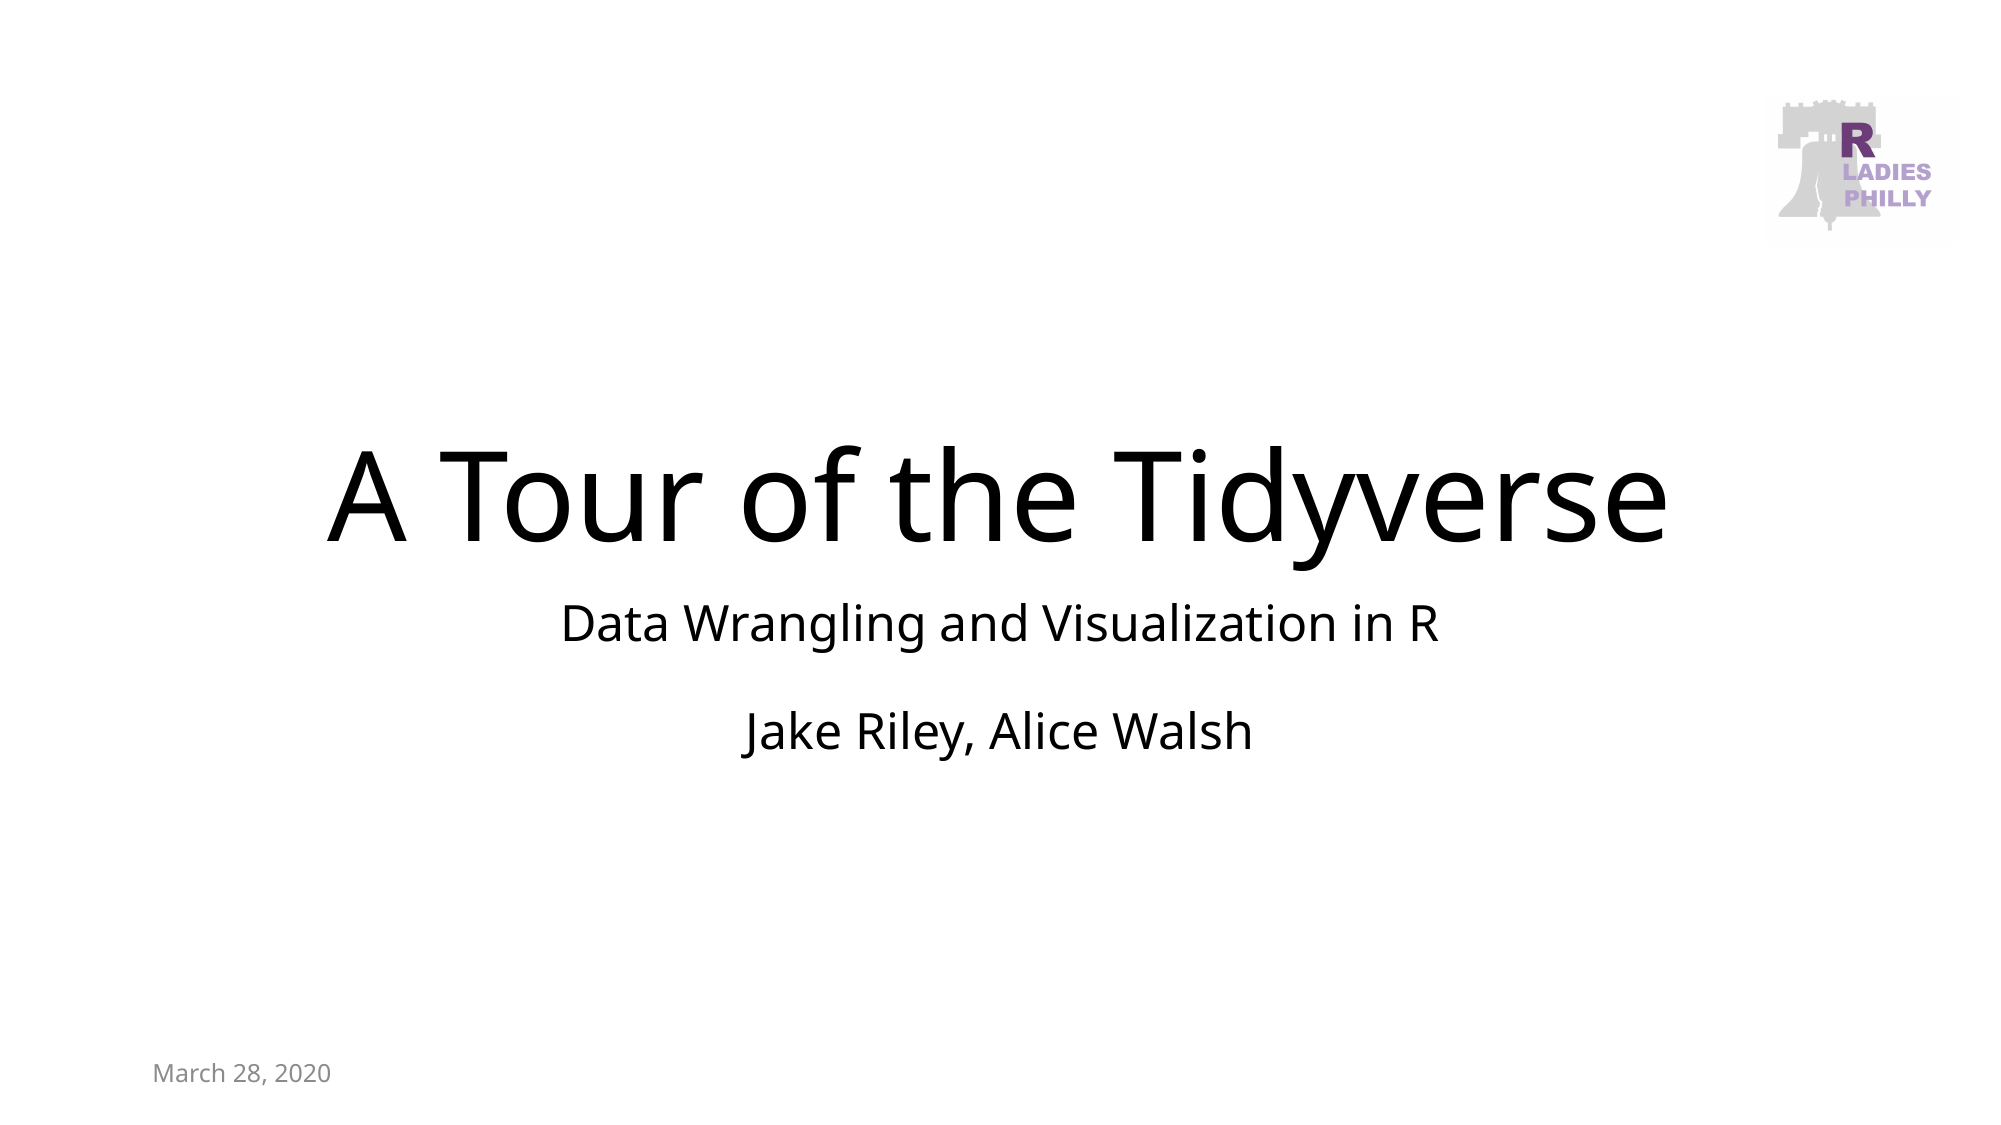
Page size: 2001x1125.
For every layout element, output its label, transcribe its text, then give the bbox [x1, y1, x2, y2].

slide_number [137, 1042, 588, 1103]
subtitle Data Wrangling and Visualization in R Jake Riley, Alice Walsh [249, 590, 1750, 863]
picture [1766, 91, 1959, 246]
title A Tour of the Tidyverse [249, 184, 1750, 576]
